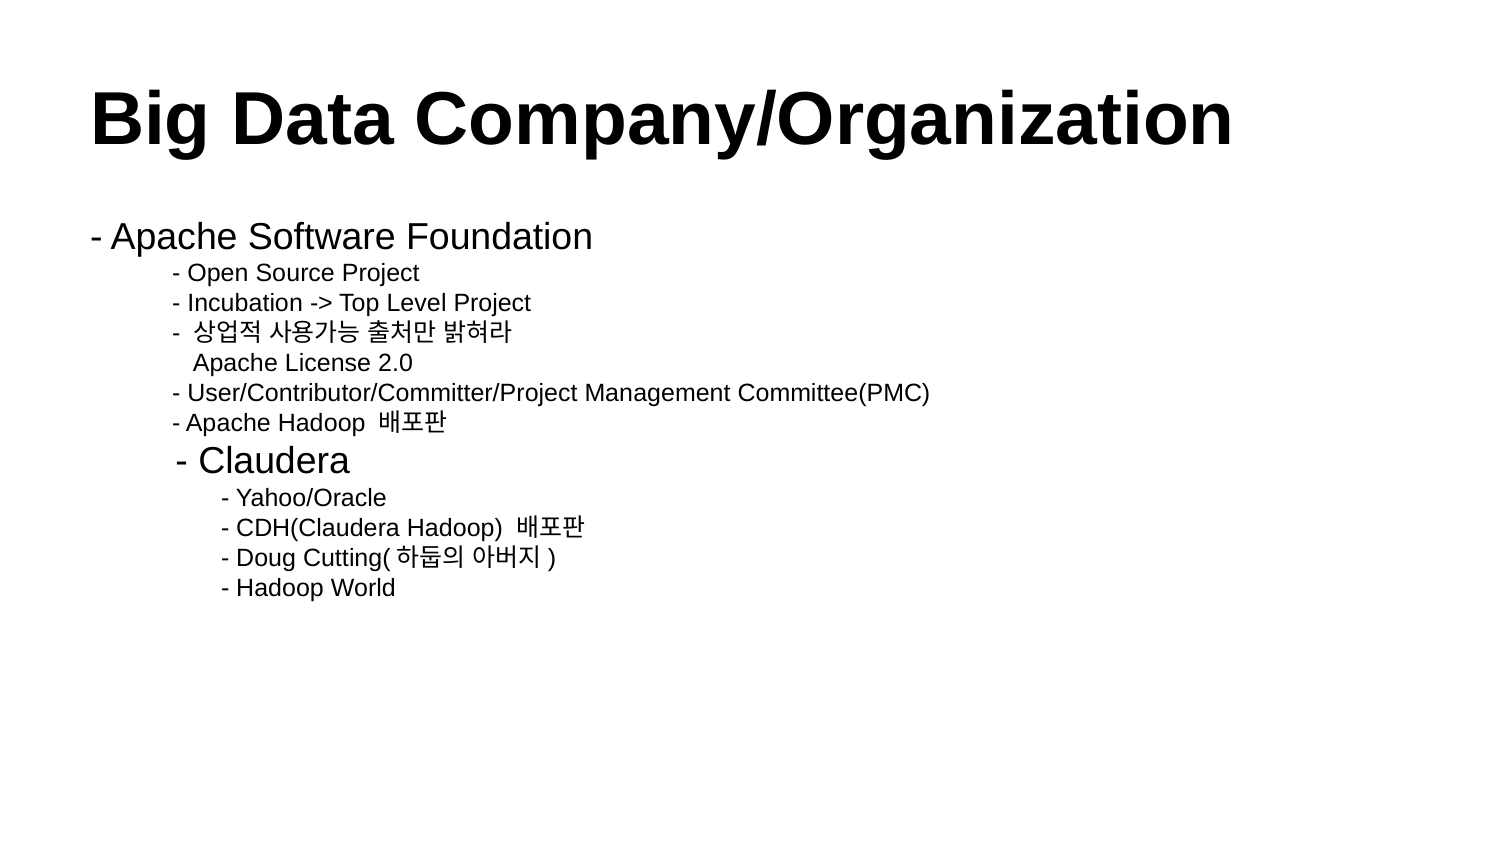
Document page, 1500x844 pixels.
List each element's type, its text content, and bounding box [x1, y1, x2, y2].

list - Apache Software Foundation - Open Source Project - Incubation -> Top Level Project - 상업적 사용가능 출처만 밝혀라 Apache License 2.0 - User/Contributor/Committer/Project Management Committee(PMC) - Apache Hadoop 배포판 - Claudera - Yahoo/Oracle - CDH(Claudera Hadoop) 배포판 - Doug Cutting(하둡의 아버지) - Hadoop World [75, 196, 1425, 808]
title Big Data Company/Organization [75, 33, 1425, 175]
